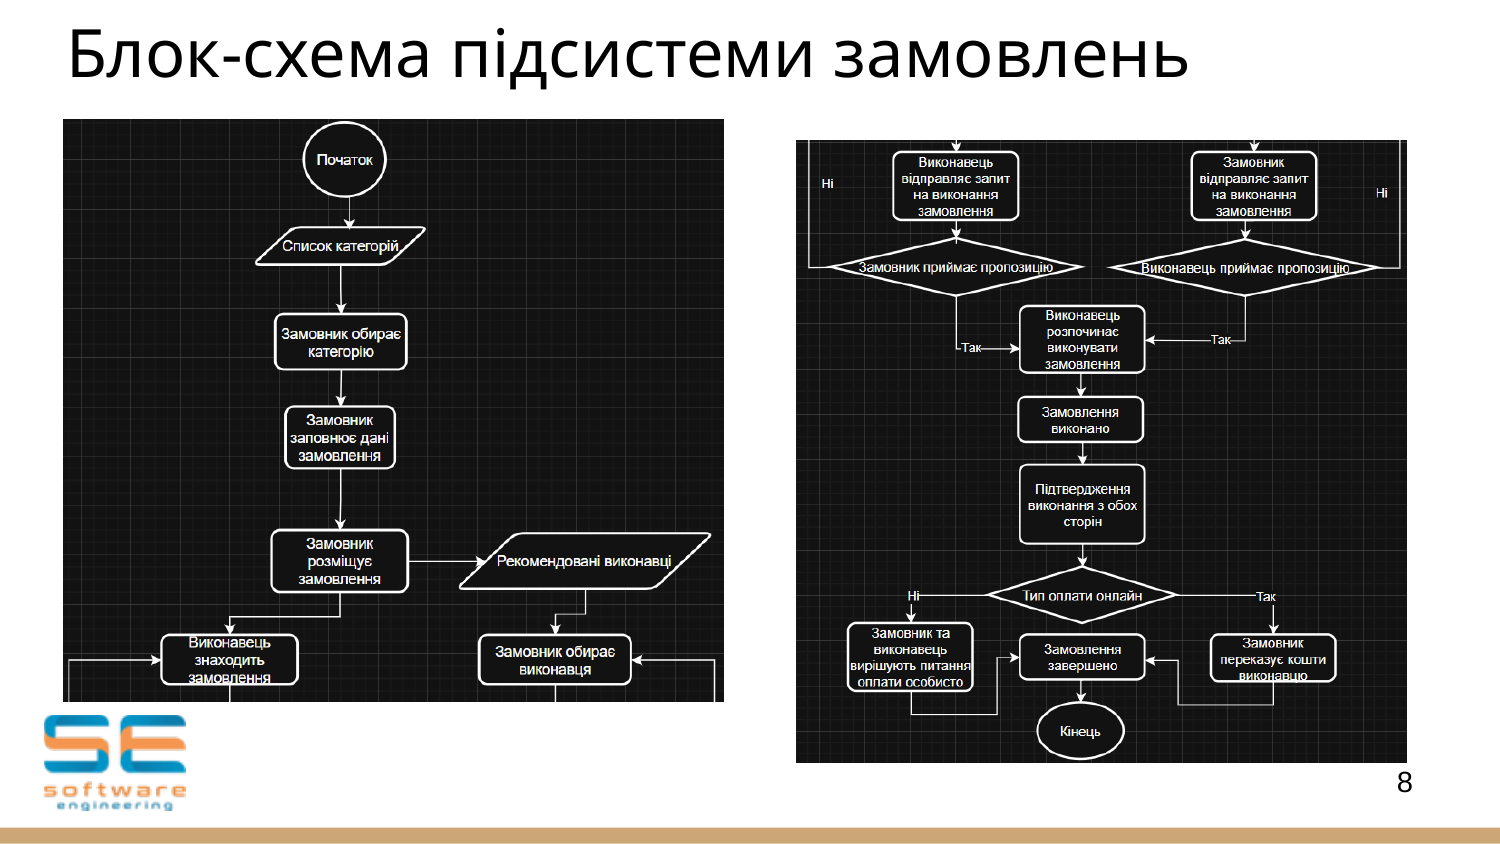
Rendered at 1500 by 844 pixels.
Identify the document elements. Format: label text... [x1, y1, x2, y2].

title Блок-схема підсистеми замовлень [51, 0, 1449, 106]
text_box 8 [1382, 755, 1500, 806]
picture [63, 118, 724, 702]
picture [43, 714, 186, 811]
picture [795, 139, 1407, 764]
